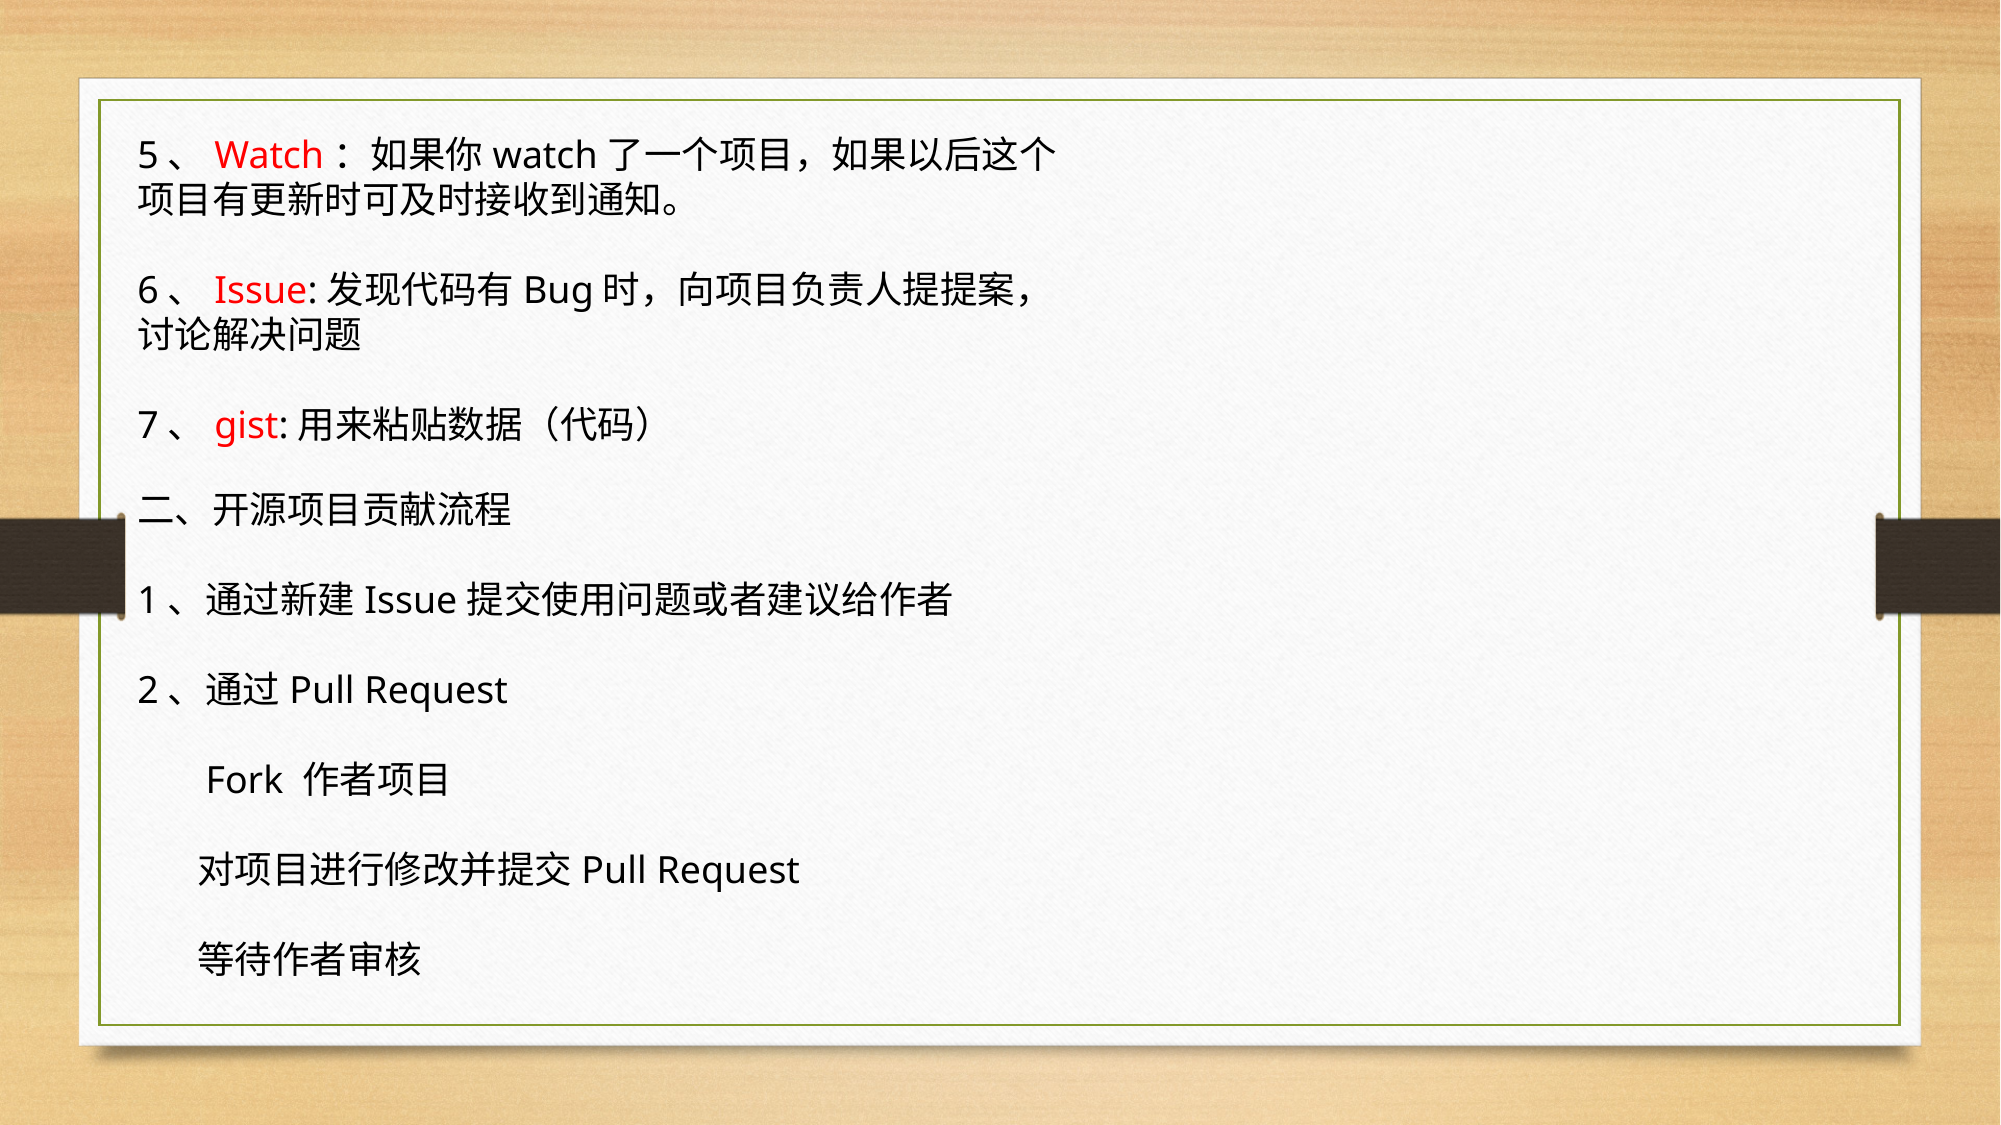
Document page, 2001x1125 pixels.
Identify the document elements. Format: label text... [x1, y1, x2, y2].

picture [0, 0, 2001, 1125]
text_box 5、Watch：如果你watch了一个项目，如果以后这个项目有更新时可及时接收到通知。 6、Issue:发现代码有Bug时，向项目负责人提提案，讨论解决问题 7、gist:用来粘贴数据（代码） [122, 124, 1091, 499]
text_box 二、开源项目贡献流程 1、通过新建Issue提交使用问题或者建议给作者 2、通过Pull Request Fork 作者项目 对项目进行修改并提交Pull Request 等待作者审核 [122, 479, 1023, 1034]
